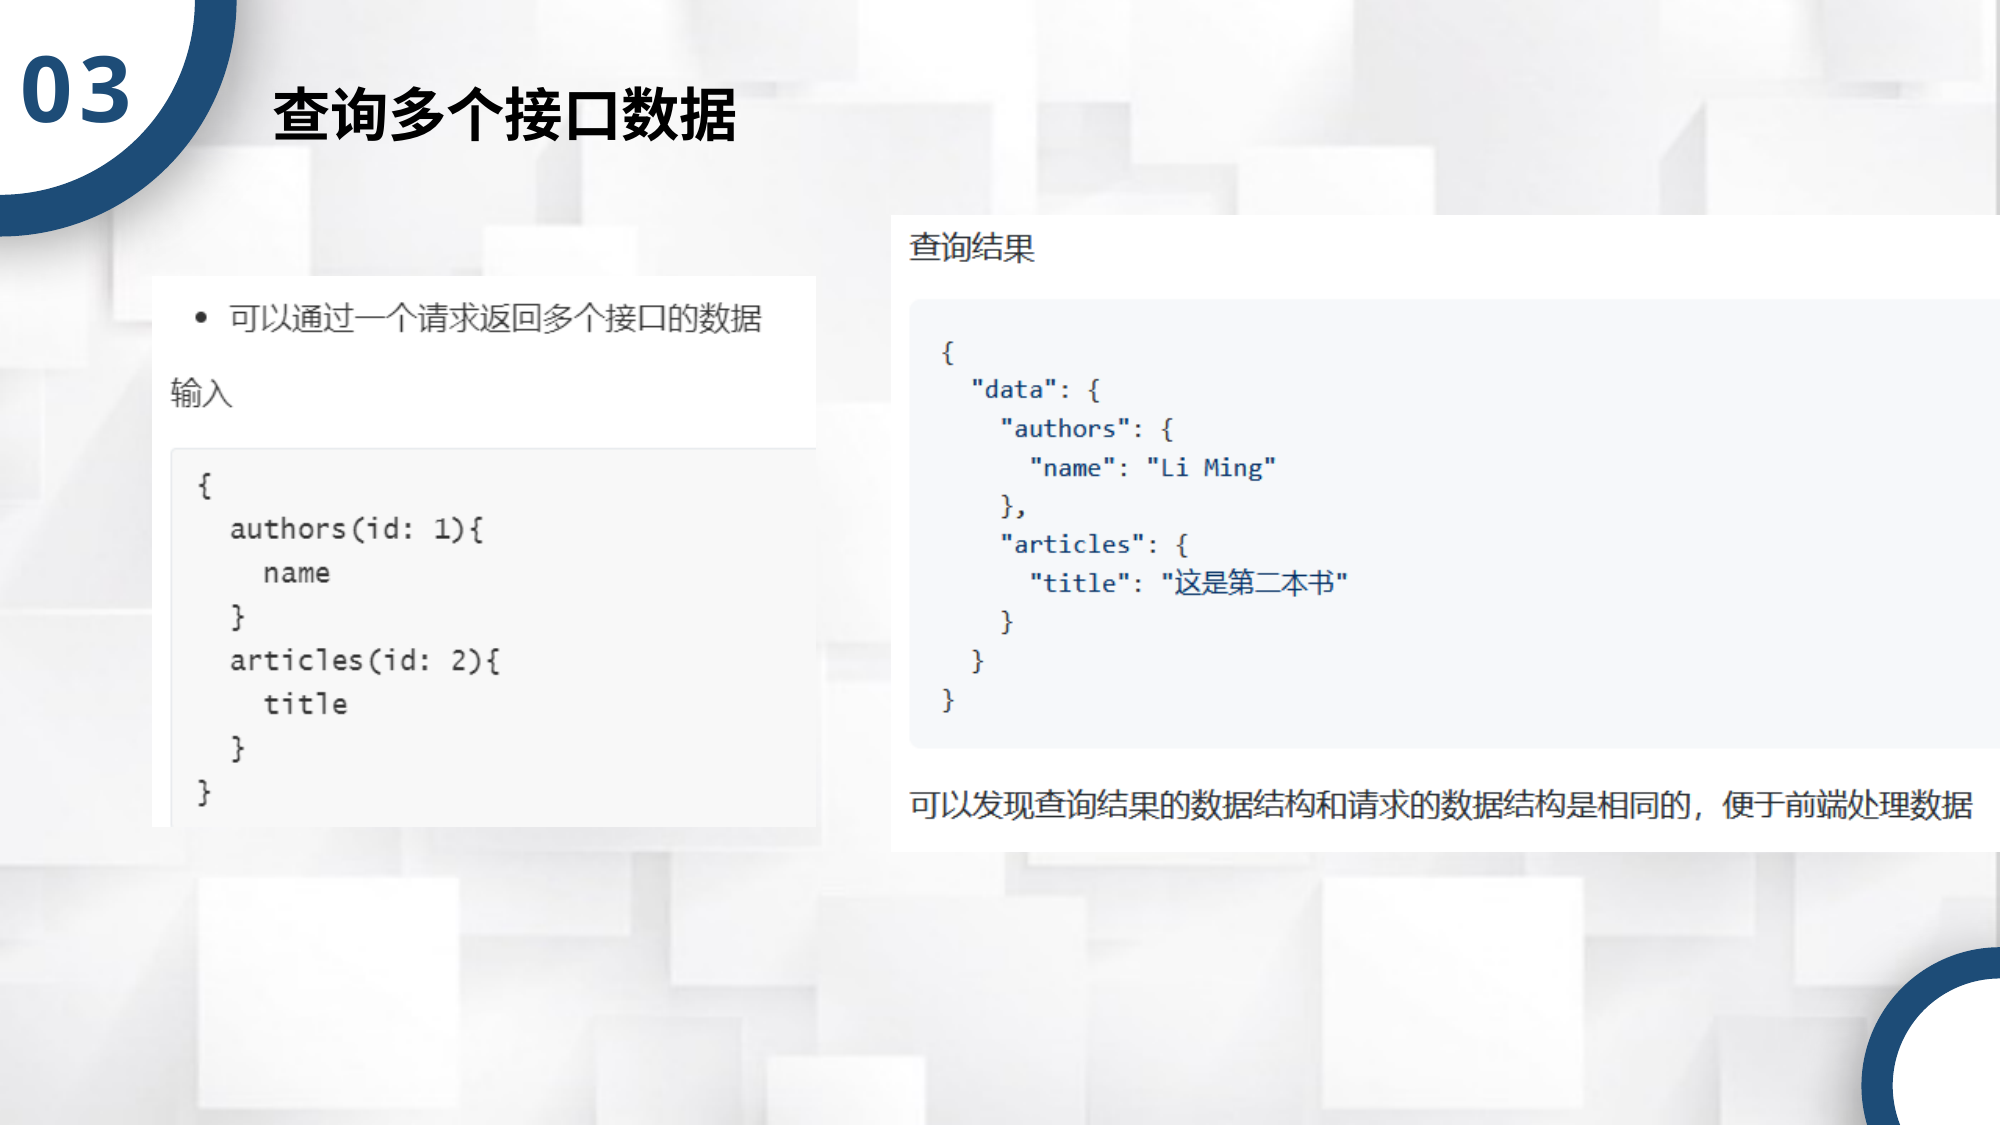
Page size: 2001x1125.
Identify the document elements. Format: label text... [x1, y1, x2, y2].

text_box 查询多个接口数据 [257, 71, 850, 296]
text_box [0, 0, 217, 217]
text_box 03 [0, 22, 153, 148]
text_box [1876, 961, 2000, 1125]
picture [0, 0, 2000, 1125]
